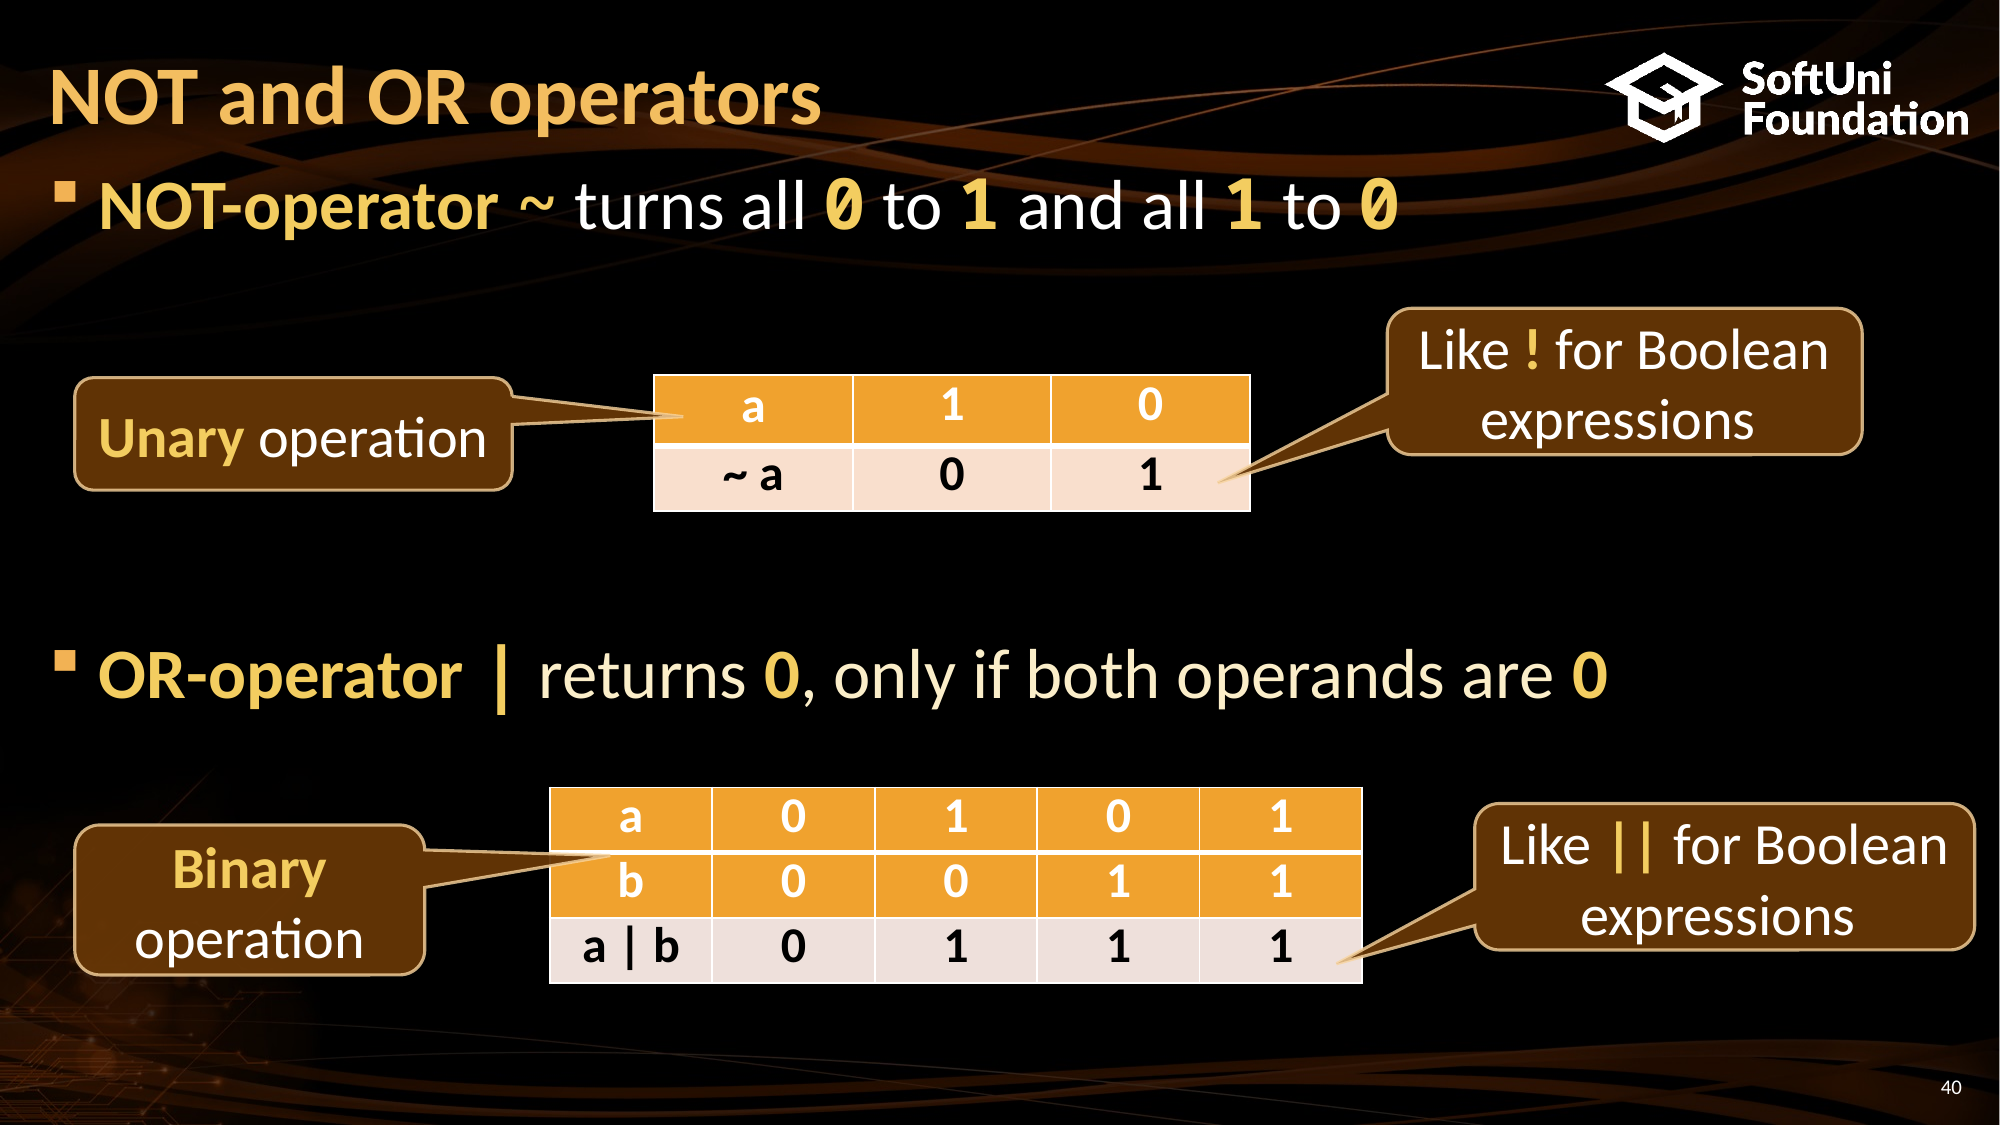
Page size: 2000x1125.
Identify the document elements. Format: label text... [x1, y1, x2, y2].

table_header 0 [1052, 376, 1249, 443]
table_cell 0 [854, 449, 1050, 510]
table_header a [551, 788, 711, 850]
table_cell b [551, 855, 711, 917]
table_cell a | b [551, 919, 711, 982]
picture [0, 0, 2000, 1125]
table_cell 0 [713, 919, 874, 982]
table_cell 1 [876, 919, 1036, 982]
table_header 1 [854, 376, 1050, 443]
table_cell 1 [1038, 919, 1199, 982]
text_box Like || for Boolean expressions [1335, 802, 1976, 965]
title NOT and OR operators [30, 6, 1602, 189]
text_box Like ! for Boolean expressions [1217, 307, 1864, 484]
table_header 1 [1200, 788, 1361, 850]
table_header 1 [876, 788, 1036, 850]
text_box Unary operation [73, 376, 684, 492]
table_cell 1 [1200, 919, 1361, 982]
list NOT-operator ~ turns all 0 to 1 and all 1 to 0 OR-operator | returns 0, only if both operands are 0 [31, 162, 1968, 1103]
table_cell 0 [876, 855, 1036, 917]
table_cell 1 [1052, 449, 1249, 510]
text_box Binary operation [73, 823, 611, 976]
table_cell 0 [713, 855, 874, 917]
table_header 0 [1038, 788, 1199, 850]
table_cell ~ a [655, 449, 852, 510]
slide_number 40 [1897, 1070, 1968, 1103]
table_cell 1 [1200, 855, 1361, 917]
table_header 0 [713, 788, 874, 850]
table_cell 1 [1038, 855, 1199, 917]
table_header a [655, 376, 852, 443]
